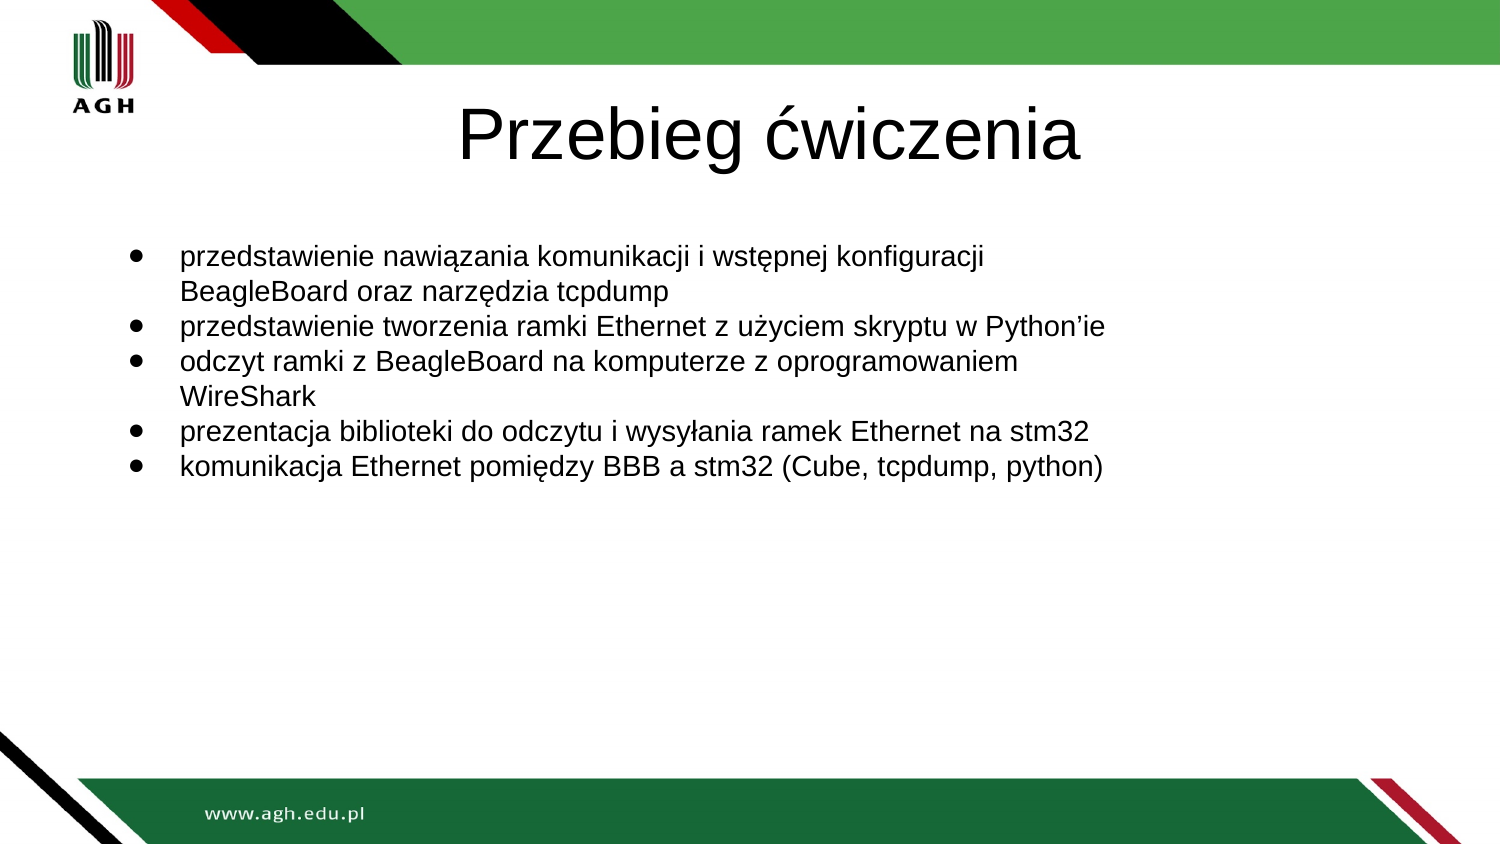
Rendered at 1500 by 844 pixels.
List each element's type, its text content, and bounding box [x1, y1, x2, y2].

picture [0, 0, 1500, 844]
text_box przedstawienie nawiązania komunikacji i wstępnej konfiguracji BeagleBoard oraz narzędzia tcpdump przedstawienie tworzenia ramki Ethernet z użyciem skryptu w Python’ie odczyt ramki z BeagleBoard na komputerze z oprogramowaniem WireShark prezentacja biblioteki do odczytu i wysyłania ramek Ethernet na stm32 komunikacja Ethernet pomiędzy BBB a stm32 (Cube, tcpdump, python) [89, 222, 1146, 497]
title Przebieg ćwiczenia [64, 54, 1474, 190]
